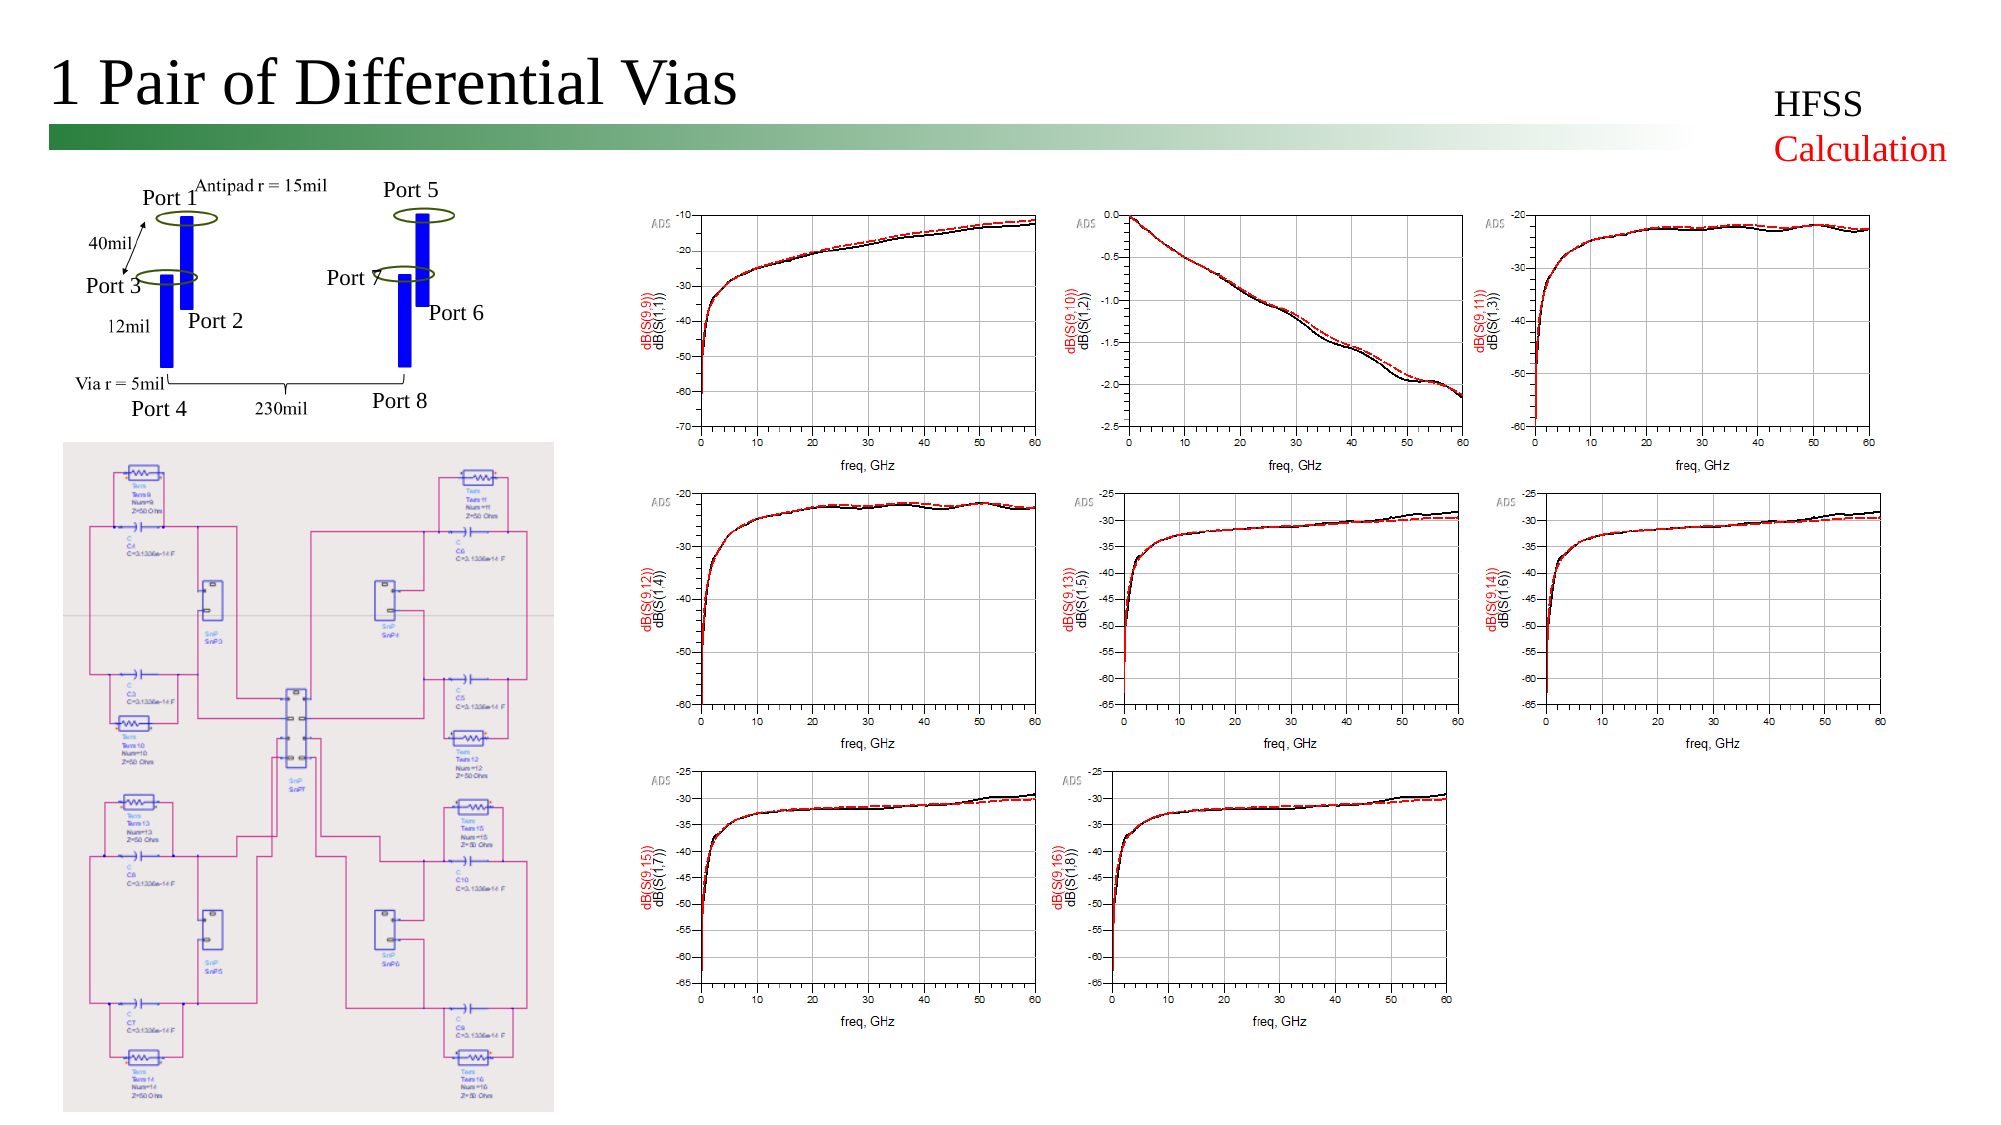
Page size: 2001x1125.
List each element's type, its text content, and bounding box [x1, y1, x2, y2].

title 1 Pair of Differential Vias [33, 0, 1834, 126]
picture [63, 441, 554, 1112]
text_box Port 6 [460, 289, 500, 333]
text_box HFSS Calculation [1759, 71, 1963, 177]
picture [63, 166, 455, 430]
picture [620, 196, 1897, 1035]
